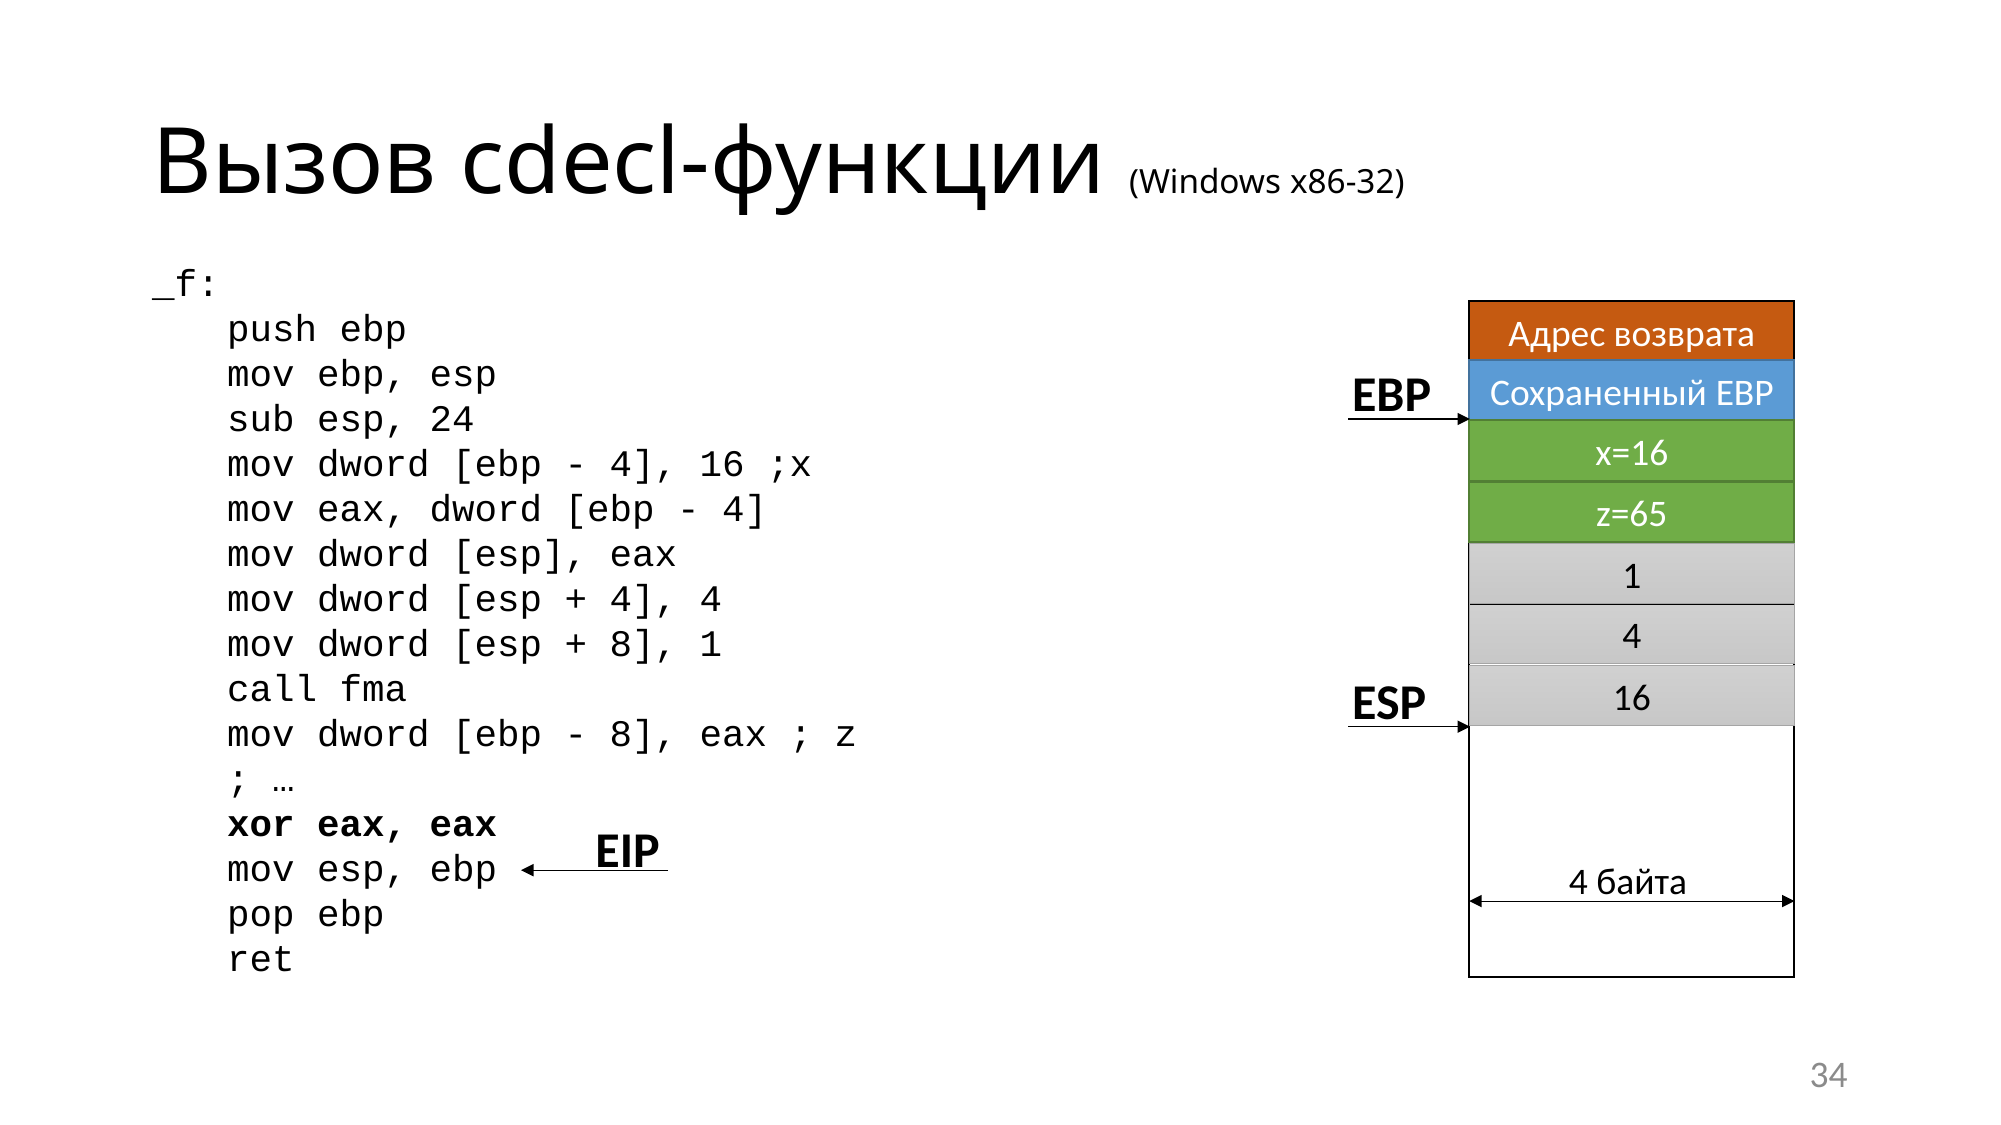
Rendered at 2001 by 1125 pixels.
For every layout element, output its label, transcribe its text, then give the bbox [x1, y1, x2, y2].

text_box 1 [1469, 543, 1795, 603]
text_box 4 [1469, 603, 1795, 664]
text_box EIP [580, 809, 675, 885]
text_box 16 [1469, 665, 1795, 726]
slide_number 34 [1412, 1042, 1863, 1103]
text_box ESP [1337, 661, 1479, 737]
text_box EBP [1337, 354, 1479, 429]
text_box z=65 [1468, 481, 1795, 543]
text_box Сохраненный EBP [1479, 359, 1795, 419]
text_box x=16 [1468, 419, 1795, 481]
text_box 4 байта [1554, 902, 1710, 910]
title Вызов cdecl-функции (Windows х86-32) [137, 55, 1863, 273]
text_box 4 байта [1554, 849, 1710, 901]
text_box [1468, 726, 1795, 978]
text_box _f: push ebp mov ebp, esp sub esp, 24 mov dword [ebp - 4], 16 ;x mov eax, dword [ebp - 4] mov dword [esp], eax mov dword [esp + 4], 4 mov dword [esp + 8], 1 call fma mov dword [ebp - 8], eax ; z ; … xor eax, eax mov esp, ebp pop ebp ret [137, 251, 873, 986]
text_box Адрес возврата [1468, 300, 1795, 359]
